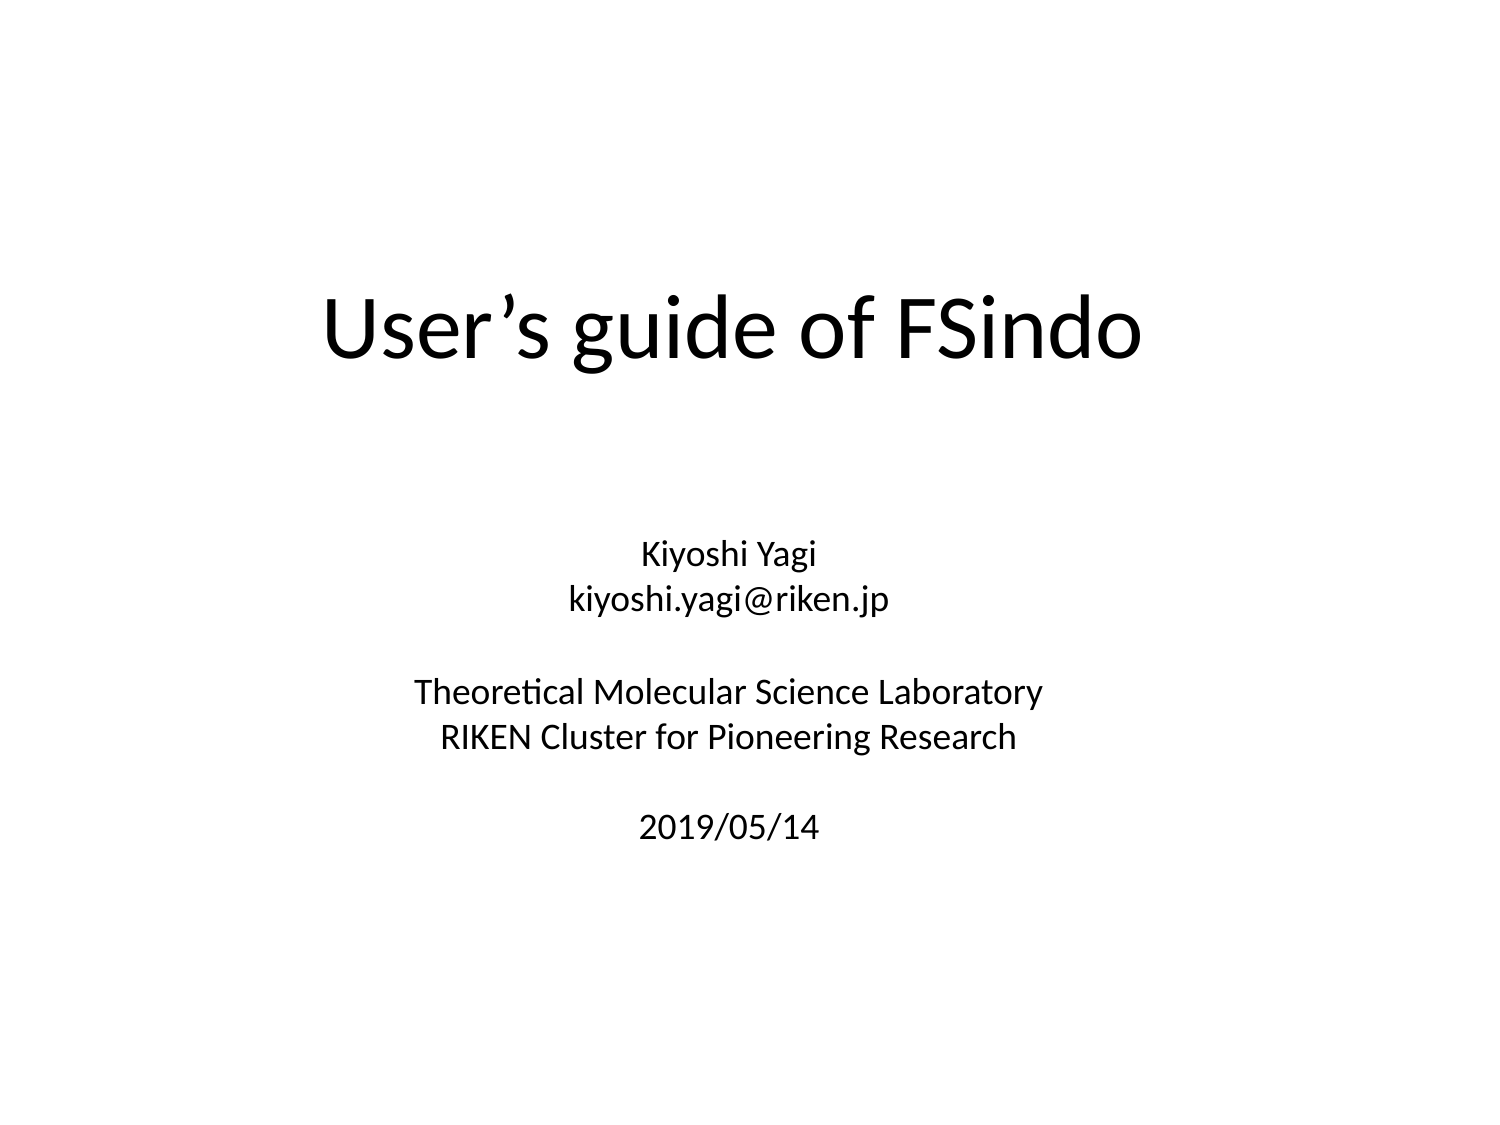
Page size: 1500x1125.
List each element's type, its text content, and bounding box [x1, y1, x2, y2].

text_box Theoretical Molecular Science Laboratory RIKEN Cluster for Pioneering Research 2019/05/14 [399, 659, 1059, 855]
text_box Kiyoshi Yagi kiyoshi.yagi@riken.jp [553, 521, 905, 626]
text_box User’s guide of FSindo [306, 259, 1161, 385]
